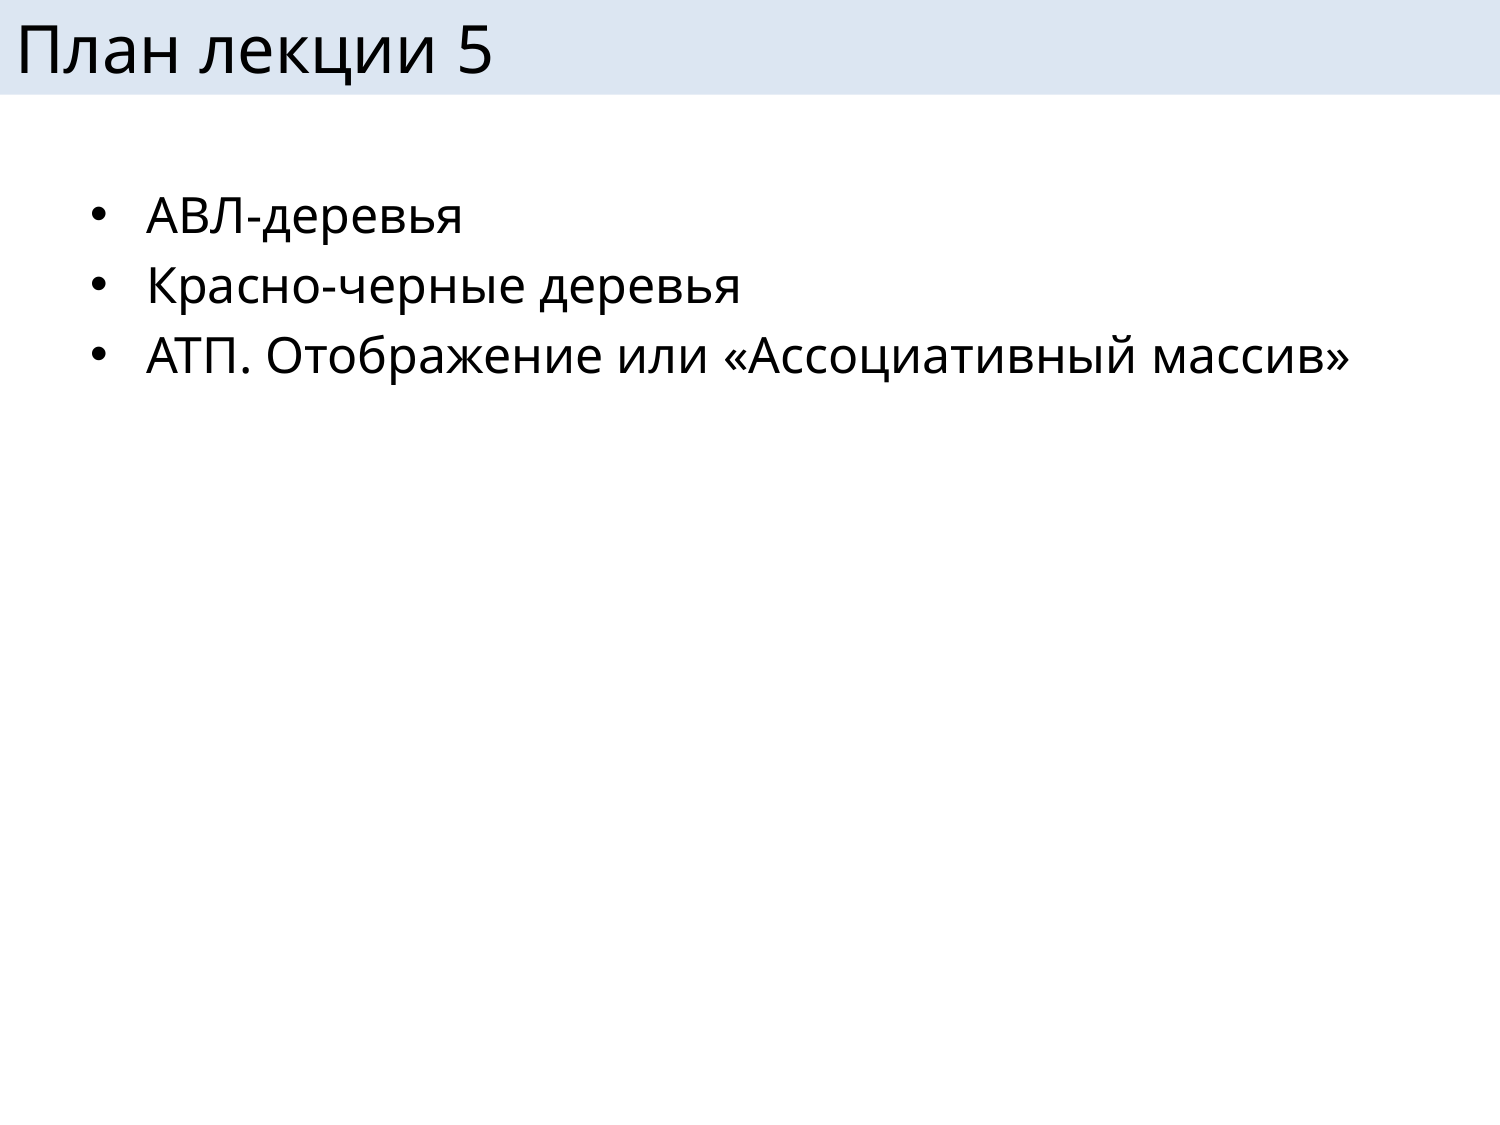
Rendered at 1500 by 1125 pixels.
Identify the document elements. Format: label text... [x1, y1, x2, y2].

list АВЛ-деревья Красно-черные деревья АТП. Отображение или «Ассоциативный массив» [75, 175, 1425, 1005]
title План лекции 5 [0, 0, 1500, 95]
